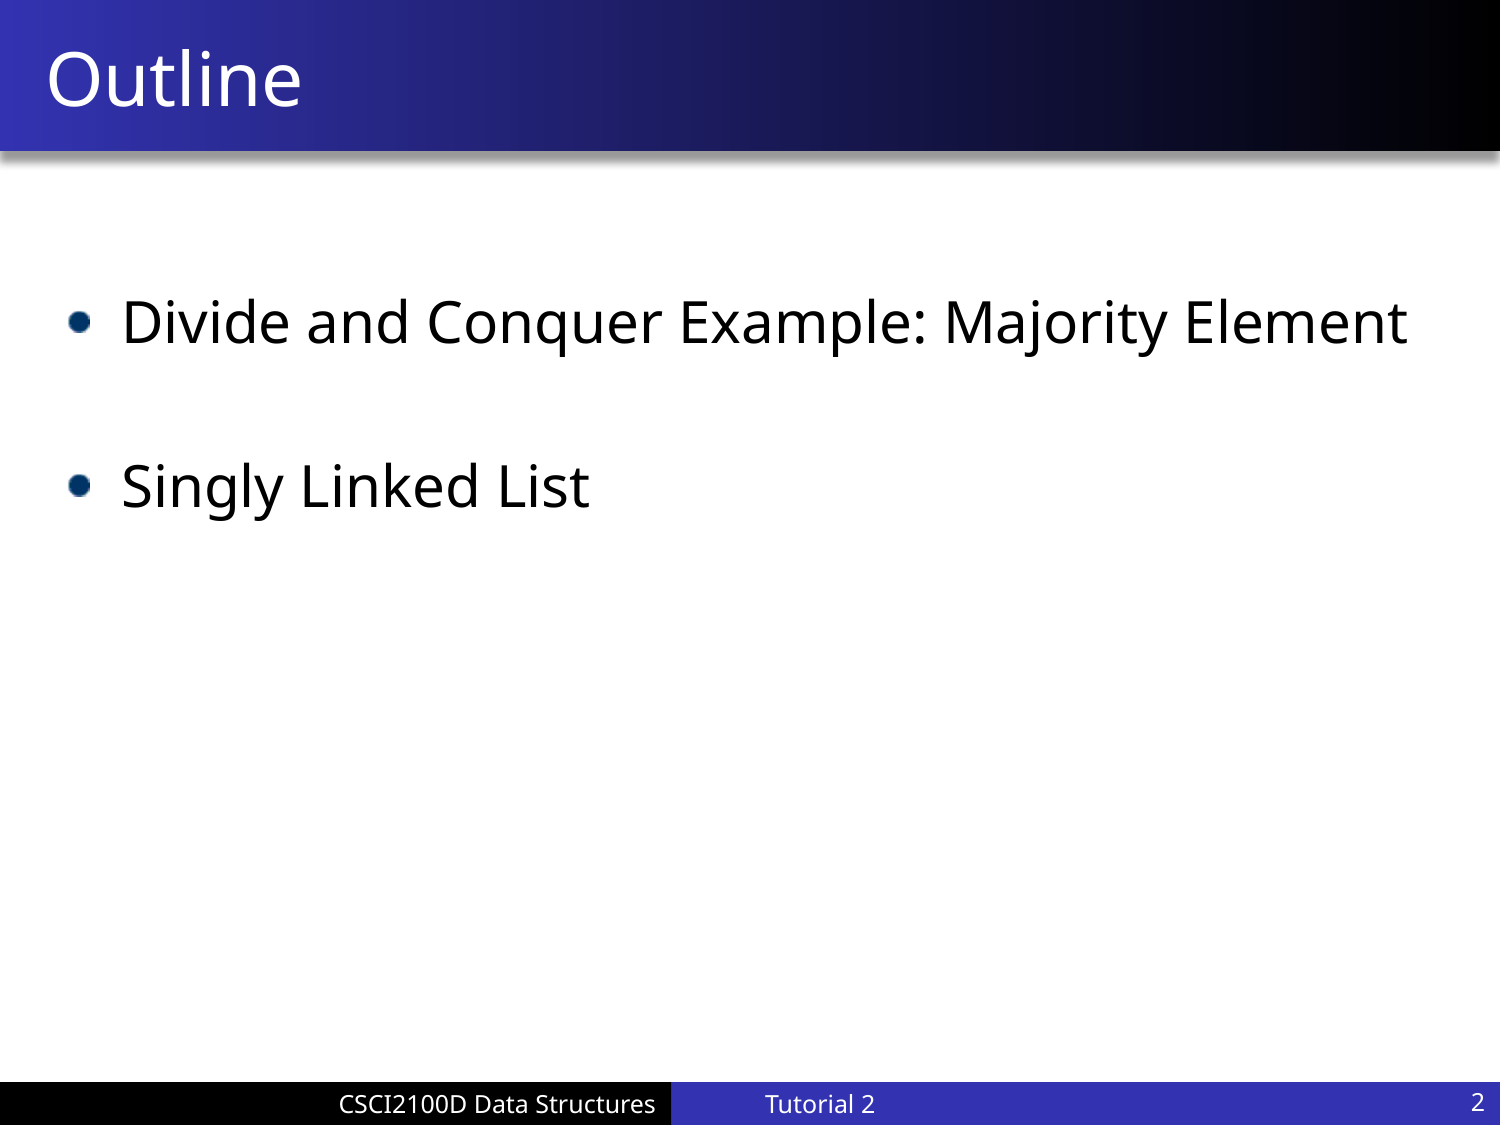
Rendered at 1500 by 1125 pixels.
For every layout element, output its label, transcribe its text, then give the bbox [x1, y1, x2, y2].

slide_number 2 [1412, 1082, 1500, 1125]
list Divide and Conquer Example: Majority Element Singly Linked List [49, 196, 1426, 1006]
title Outline [0, 2, 1500, 151]
picture [65, 471, 90, 497]
picture [65, 308, 90, 333]
footer Tutorial 2 [750, 1082, 1412, 1125]
